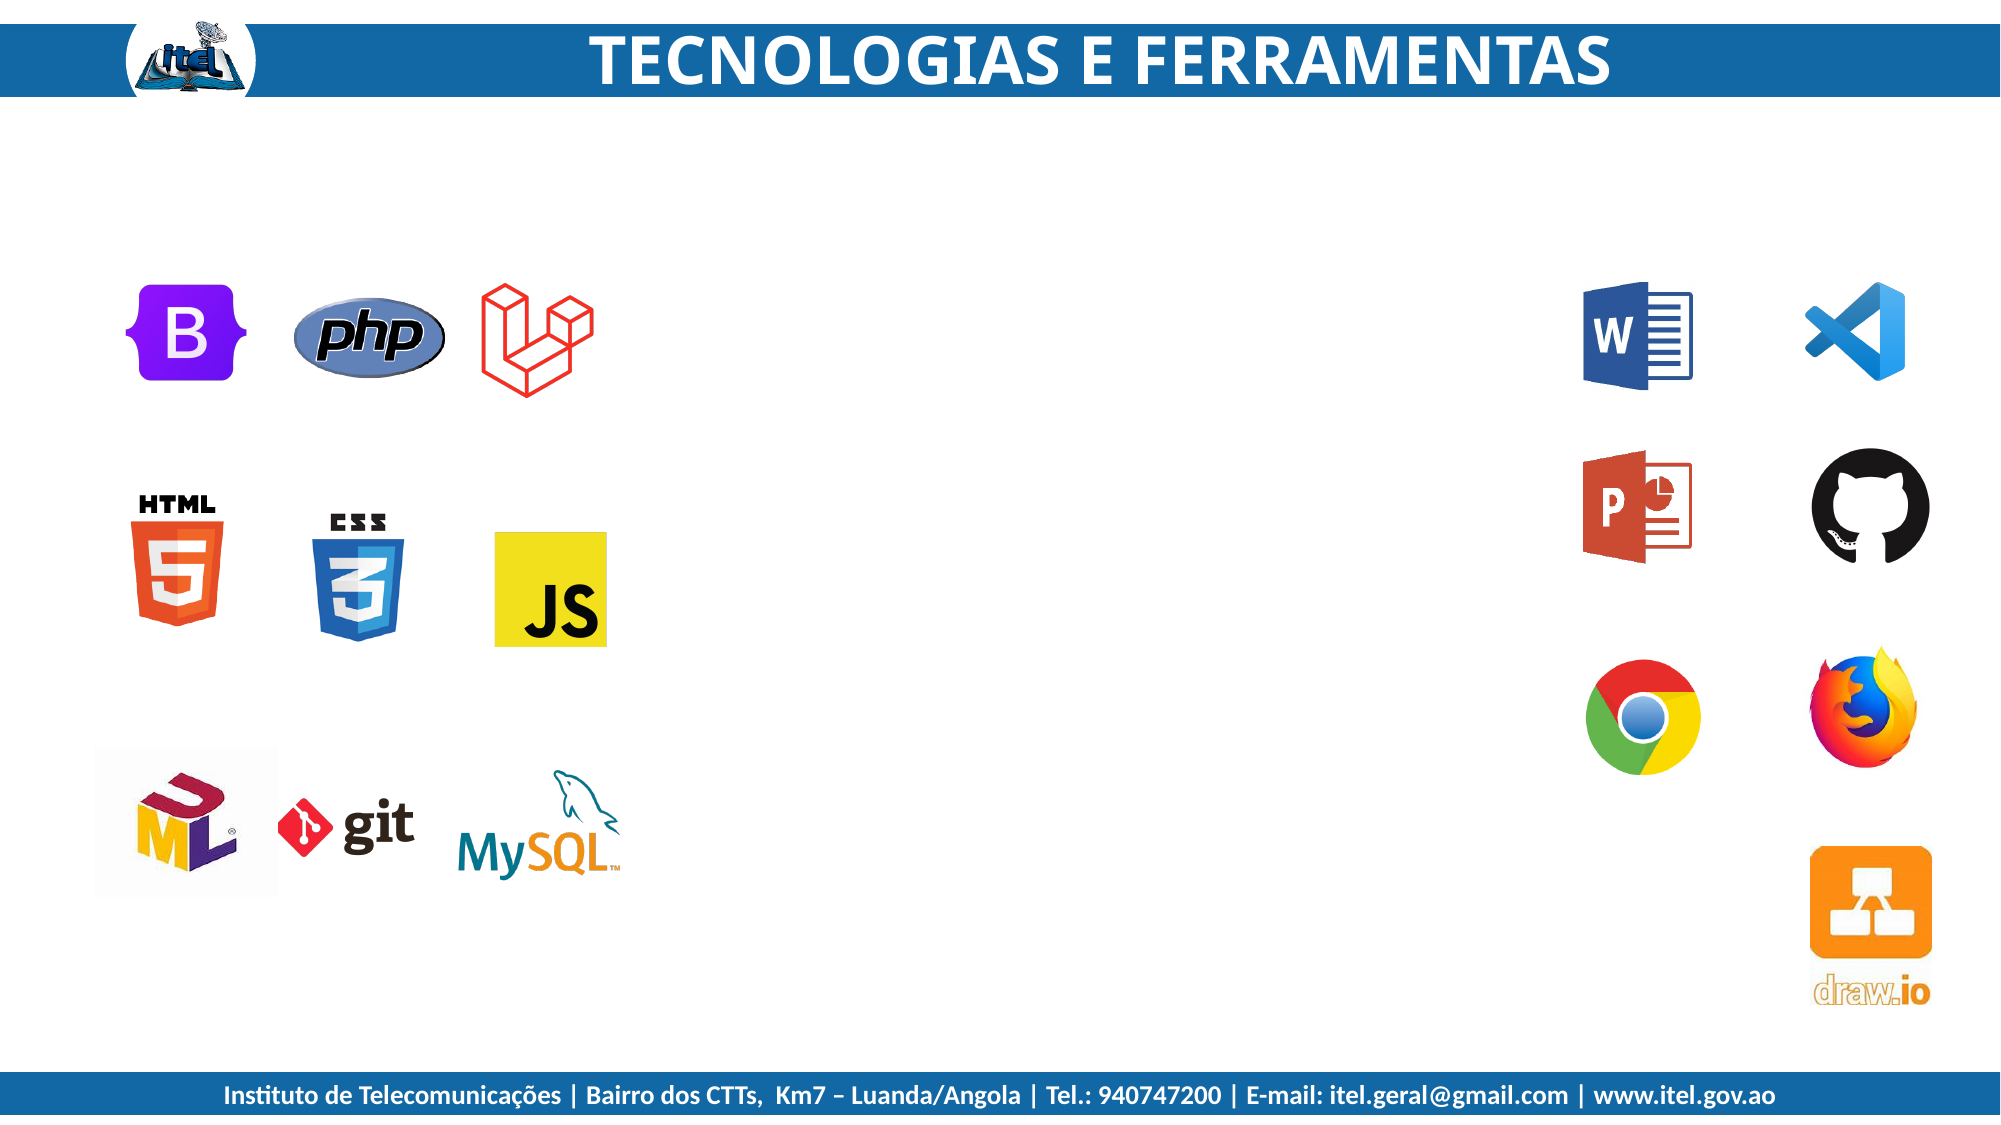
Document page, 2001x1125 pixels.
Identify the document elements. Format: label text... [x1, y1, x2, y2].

picture [1803, 437, 1939, 573]
picture [129, 8, 253, 114]
picture [94, 719, 646, 932]
picture [1574, 649, 1710, 785]
picture [1574, 275, 1701, 398]
picture [290, 261, 445, 415]
picture [100, 482, 251, 633]
picture [484, 521, 617, 658]
picture [103, 249, 269, 415]
picture [1771, 633, 1955, 785]
picture [288, 508, 427, 647]
picture [1771, 248, 1939, 416]
picture [1583, 450, 1692, 564]
subtitle TECNOLOGIAS E FERRAMENTAS [538, 27, 1664, 98]
picture [1809, 845, 1933, 1005]
picture [466, 270, 608, 412]
